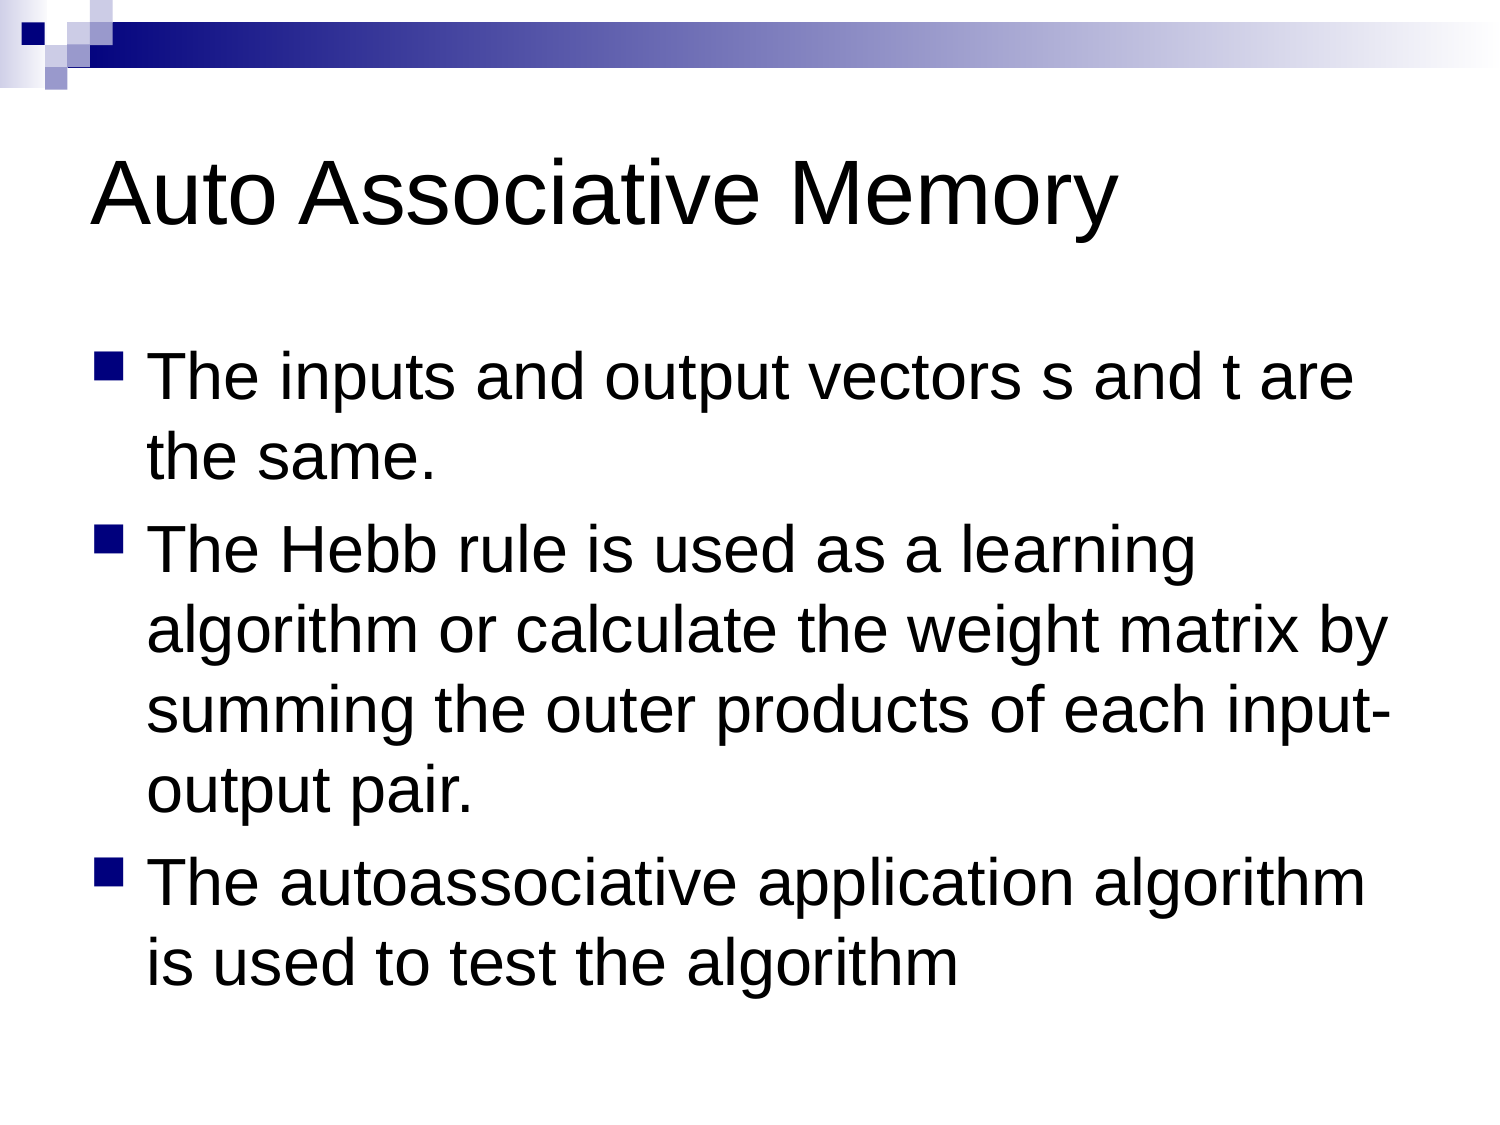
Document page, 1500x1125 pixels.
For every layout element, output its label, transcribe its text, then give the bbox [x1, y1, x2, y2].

title Auto Associative Memory [75, 75, 1425, 300]
list The inputs and output vectors s and t are the same. The Hebb rule is used as a learning algorithm or calculate the weight matrix by summing the outer products of each input-output pair. The autoassociative application algorithm is used to test the algorithm [75, 324, 1425, 478]
